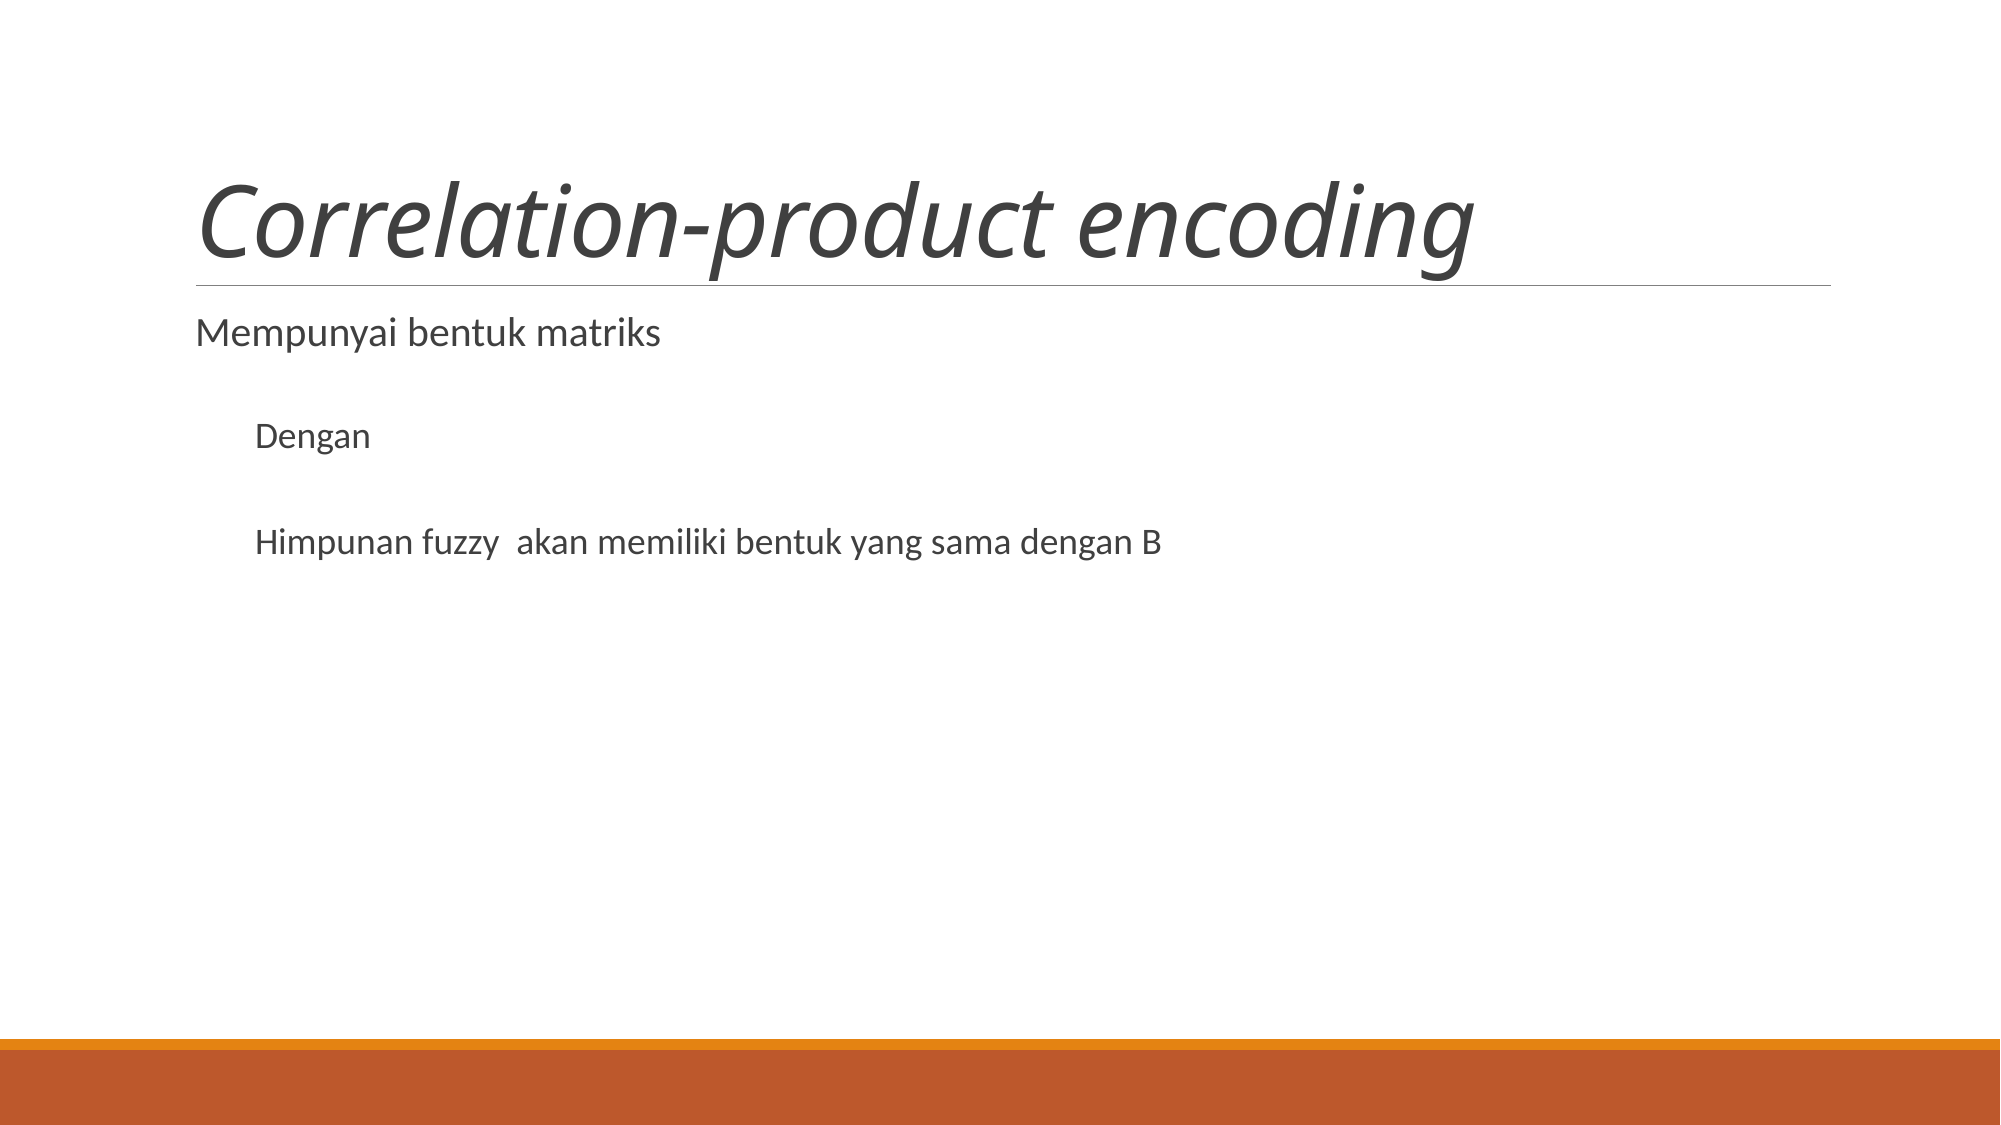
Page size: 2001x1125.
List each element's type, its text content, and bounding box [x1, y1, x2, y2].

title Correlation-product encoding [180, 47, 1830, 285]
